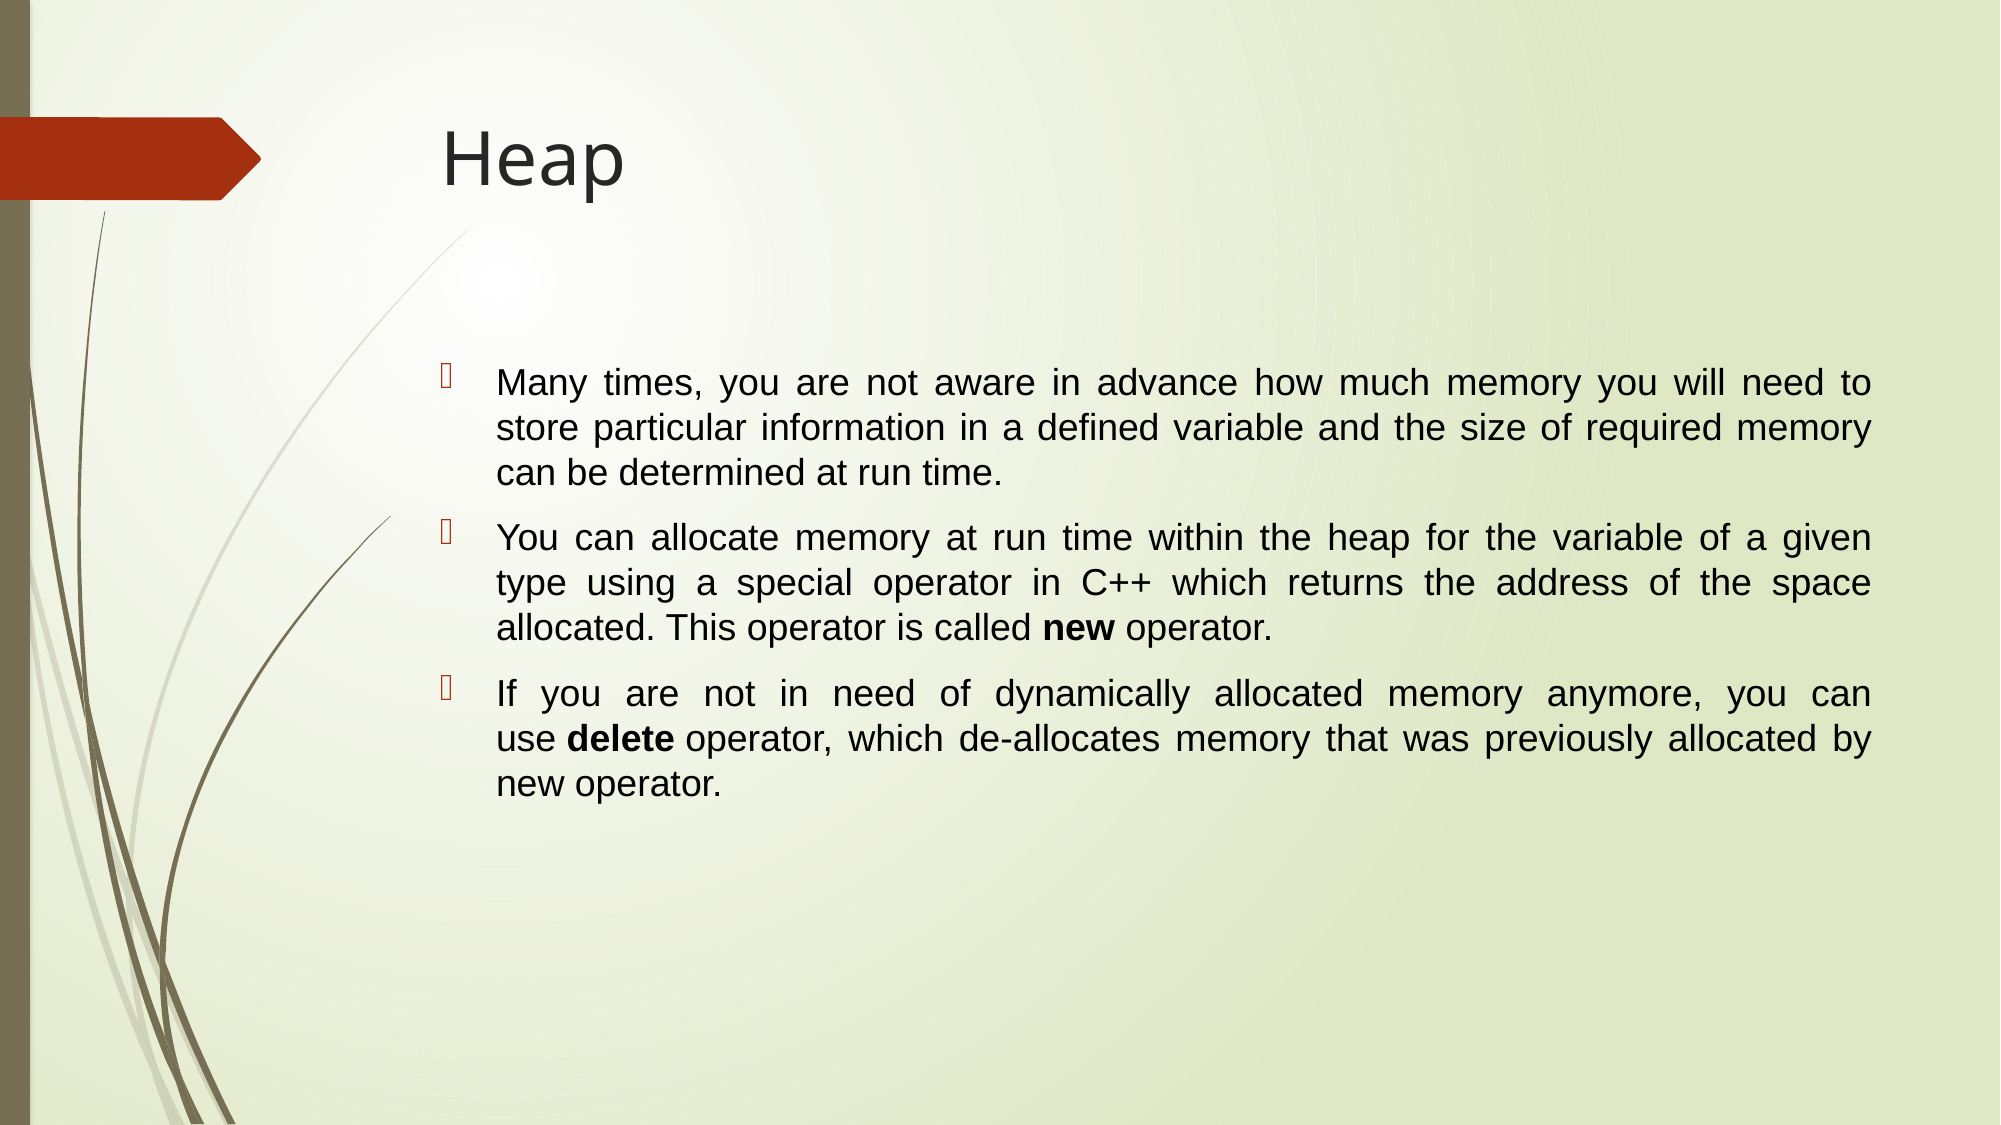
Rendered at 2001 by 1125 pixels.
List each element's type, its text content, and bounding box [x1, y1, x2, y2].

list Many times, you are not aware in advance how much memory you will need to store particular information in a defined variable and the size of required memory can be determined at run time. You can allocate memory at run time within the heap for the variable of a given type using a special operator in C++ which returns the address of the space allocated. This operator is called new operator. If you are not in need of dynamically allocated memory anymore, you can use delete operator, which de-allocates memory that was previously allocated by new operator. [424, 350, 1888, 970]
title Heap [425, 102, 1888, 313]
